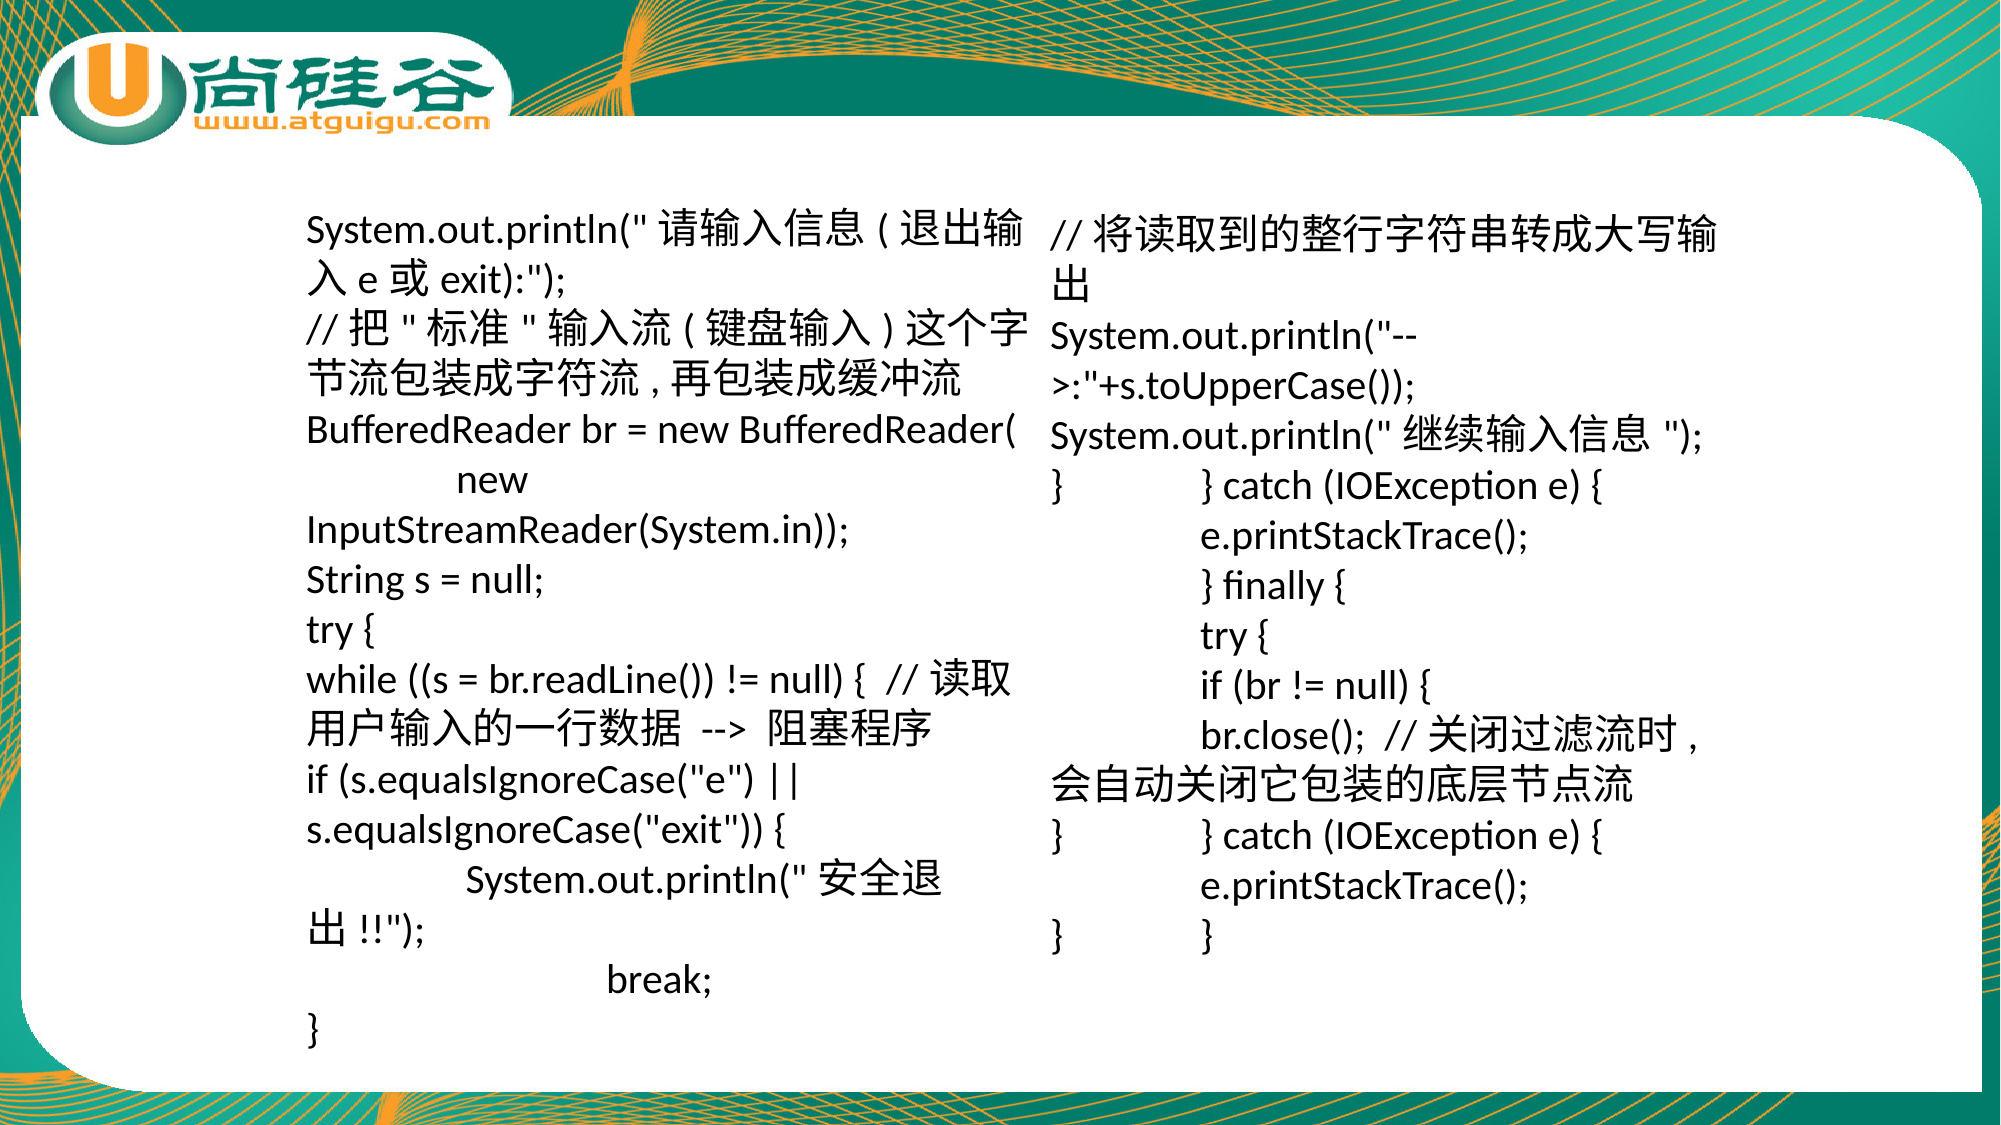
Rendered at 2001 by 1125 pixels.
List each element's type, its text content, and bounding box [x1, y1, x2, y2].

picture [0, 0, 2001, 1125]
text_box //将读取到的整行字符串转成大写输出 System.out.println("-->:"+s.toUpperCase()); System.out.println("继续输入信息"); } } catch (IOException e) { e.printStackTrace(); } finally { try { if (br != null) { br.close(); //关闭过滤流时,会自动关闭它包装的底层节点流 } } catch (IOException e) { e.printStackTrace(); } } [1035, 200, 1750, 1016]
text_box System.out.println("请输入信息(退出输入e或exit):"); //把"标准"输入流(键盘输入)这个字节流包装成字符流,再包装成缓冲流 BufferedReader br = new BufferedReader( new InputStreamReader(System.in)); String s = null; try { while ((s = br.readLine()) != null) { //读取用户输入的一行数据 --> 阻塞程序 if (s.equalsIgnoreCase("e") || s.equalsIgnoreCase("exit")) { System.out.println("安全退出!!"); break; } [291, 194, 1059, 1110]
